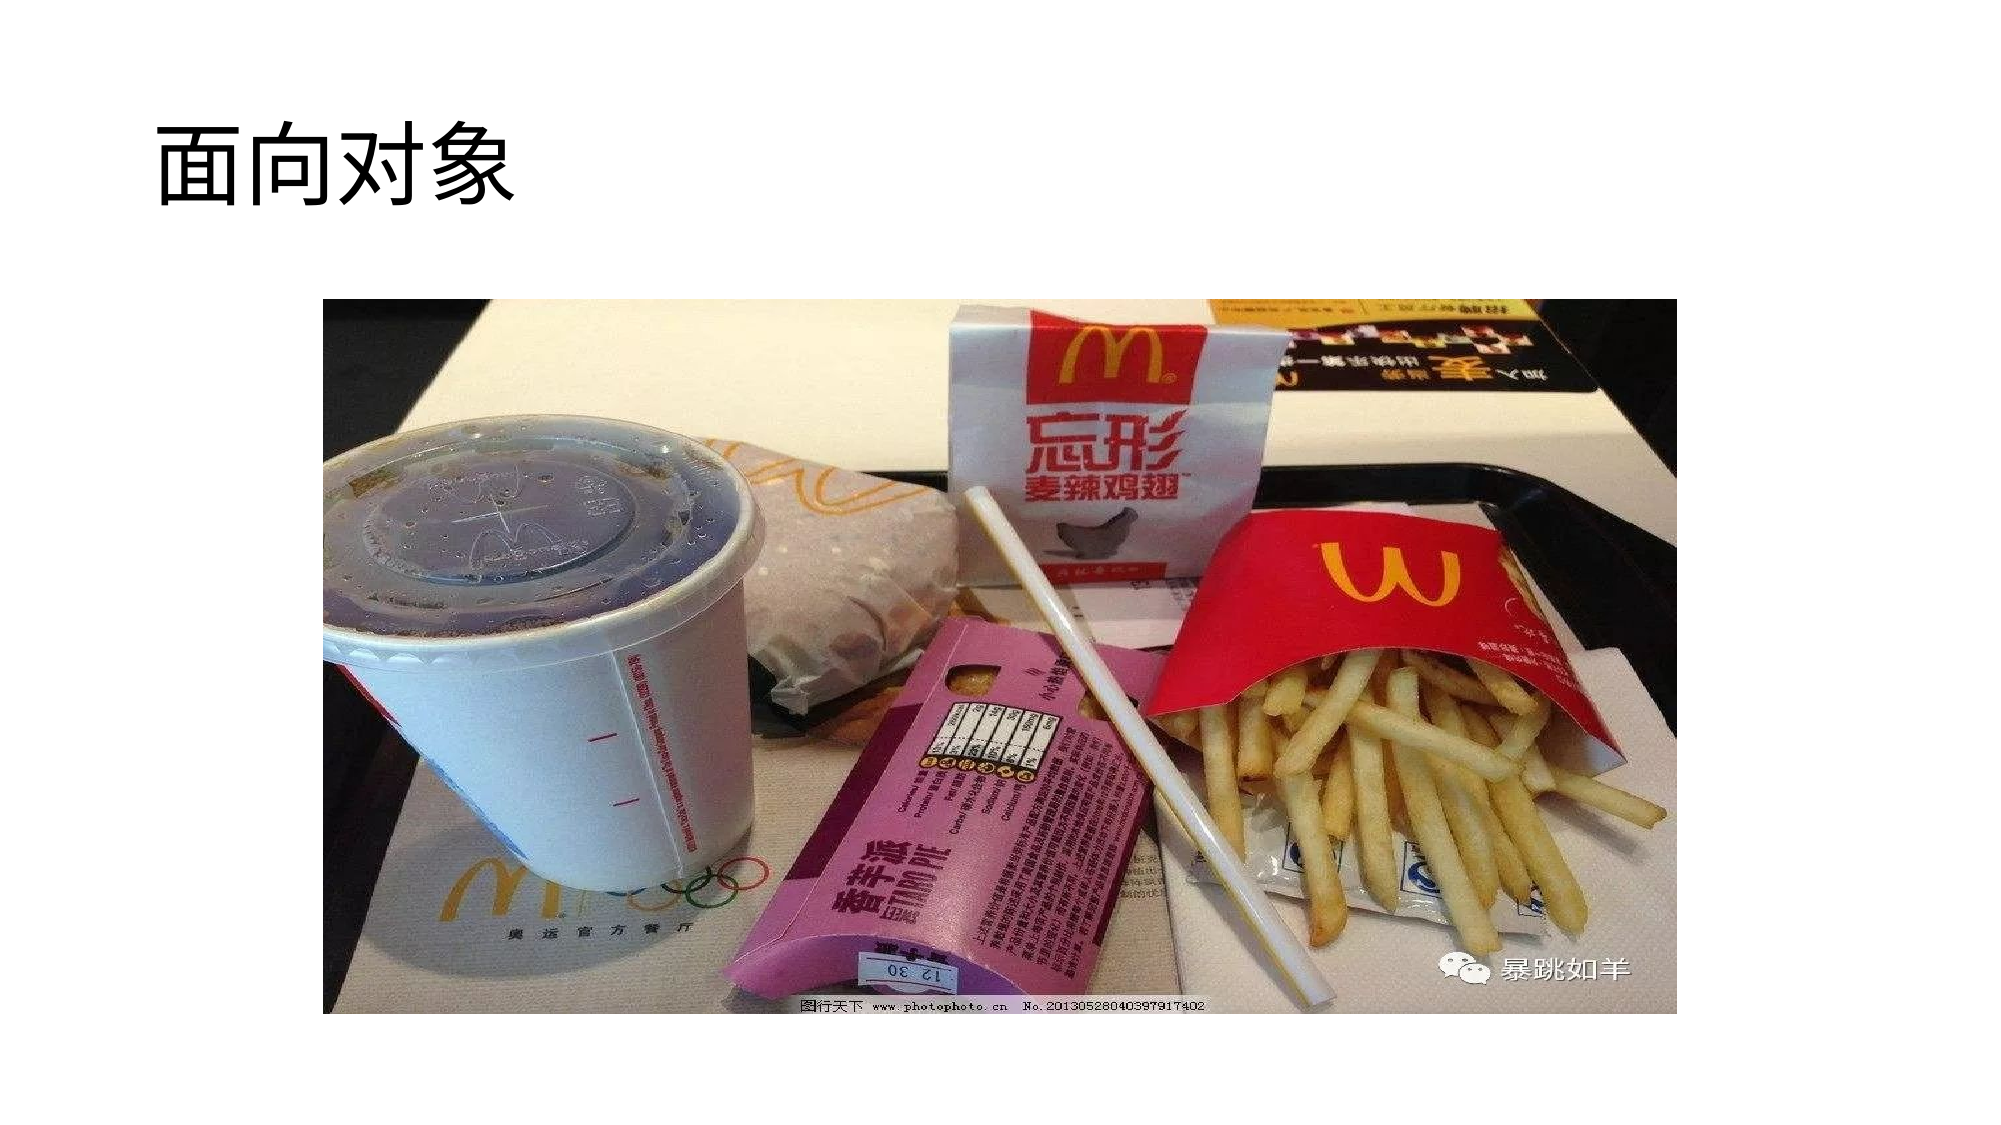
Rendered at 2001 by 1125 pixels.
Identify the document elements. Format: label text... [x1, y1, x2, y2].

title 面向对象 [137, 59, 1863, 278]
picture [323, 299, 1677, 1014]
